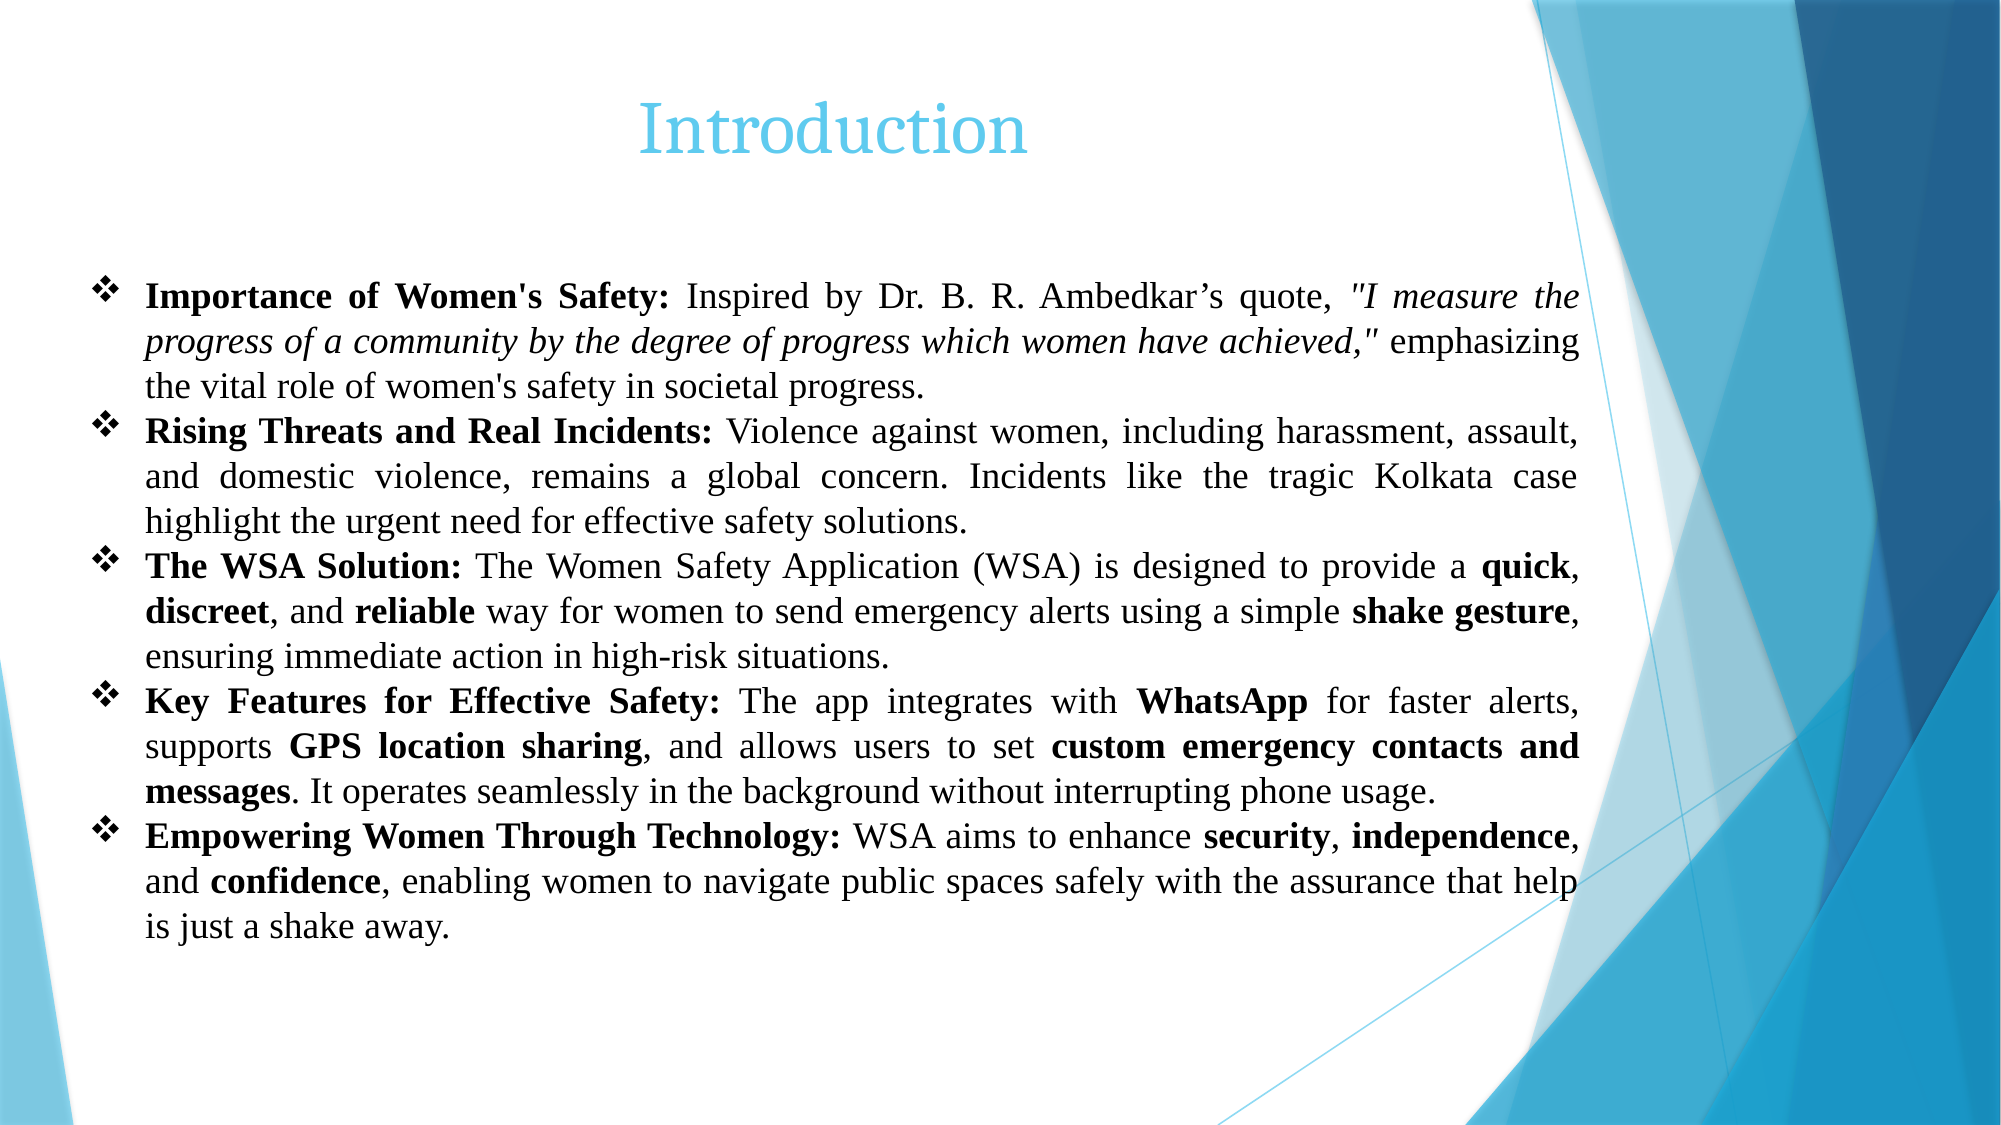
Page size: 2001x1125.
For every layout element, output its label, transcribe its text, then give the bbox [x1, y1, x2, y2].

title Introduction [611, 70, 1058, 204]
list Importance of Women's Safety: Inspired by Dr. B. R. Ambedkar’s quote, "I measure the progress of a community by the degree of progress which women have achieved," emphasizing the vital role of women's safety in societal progress. Rising Threats and Real Incidents: Violence against women, including harassment, assault, and domestic violence, remains a global concern. Incidents like the tragic Kolkata case highlight the urgent need for effective safety solutions. The WSA Solution: The Women Safety Application (WSA) is designed to provide a quick, discreet, and reliable way for women to send emergency alerts using a simple shake gesture, ensuring immediate action in high-risk situations. Key Features for Effective Safety: The app integrates with WhatsApp for faster alerts, supports GPS location sharing, and allows users to set custom emergency contacts and messages. It operates seamlessly in the background without interrupting phone usage. Empowering Women Through Technology: WSA aims to enhance security, independence, and confidence, enabling women to navigate public spaces safely with the assurance that help is just a shake away. [73, 263, 1596, 954]
